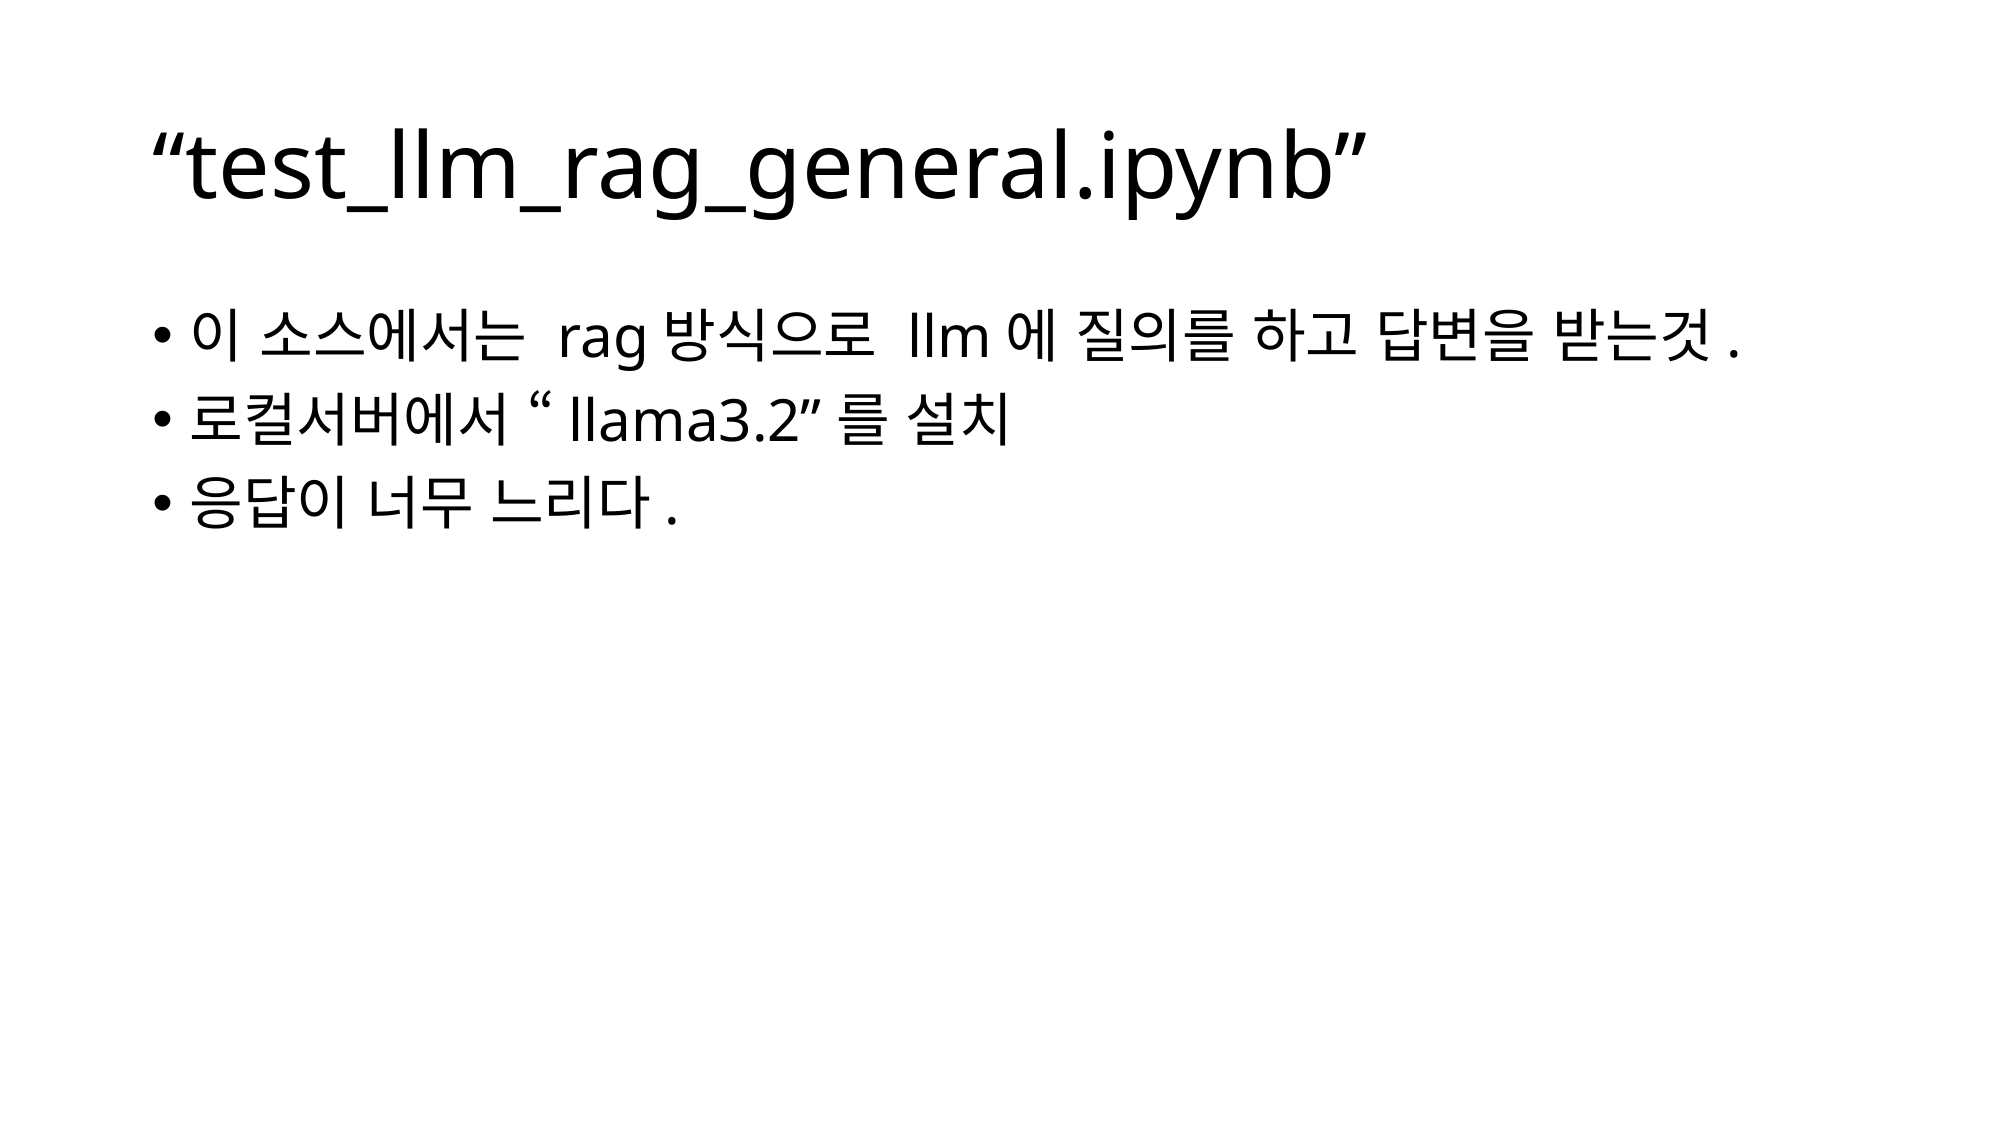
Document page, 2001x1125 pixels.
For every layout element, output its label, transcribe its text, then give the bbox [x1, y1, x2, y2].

list 이 소스에서는 rag방식으로 llm에 질의를 하고 답변을 받는것. 로컬서버에서 “llama3.2”를 설치 응답이 너무 느리다. [137, 299, 1863, 1014]
title “test_llm_rag_general.ipynb” [137, 59, 1863, 278]
